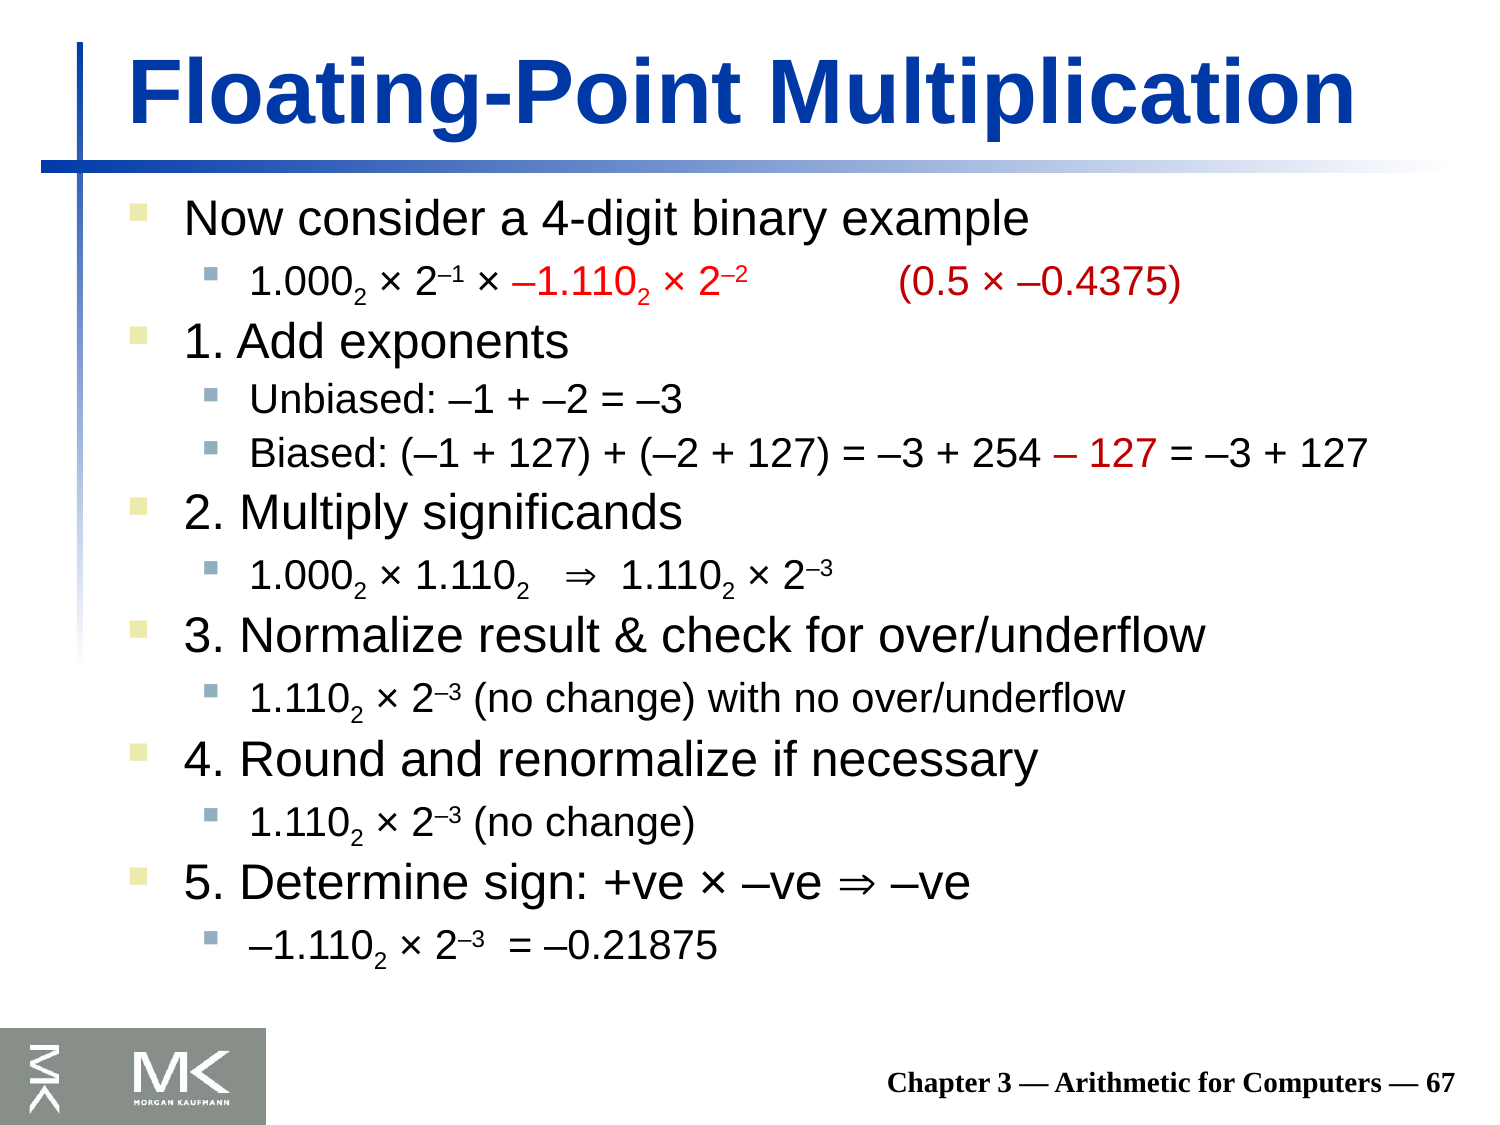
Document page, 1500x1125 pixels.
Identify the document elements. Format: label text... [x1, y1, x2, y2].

footer Chapter 3 — Arithmetic for Computers — 67 [277, 1046, 1471, 1106]
title Floating-Point Multiplication [111, 23, 1468, 150]
list Now consider a 4-digit binary example 1.0002 × 2–1 × –1.1102 × 2–2 (0.5 × –0.4375) 1. Add exponents Unbiased: –1 + –2 = –3 Biased: (–1 + 127) + (–2 + 127) = –3 + 254 – 127 = –3 + 127 2. Multiply significands 1.0002 × 1.1102  1.1102 × 2–3 3. Normalize result & check for over/underflow 1.1102 × 2–3 (no change) with no over/underflow 4. Round and renormalize if necessary 1.1102 × 2–3 (no change) 5. Determine sign: +ve × –ve  –ve –1.1102 × 2–3 = –0.21875 [111, 184, 1470, 1024]
picture [0, 1028, 266, 1125]
